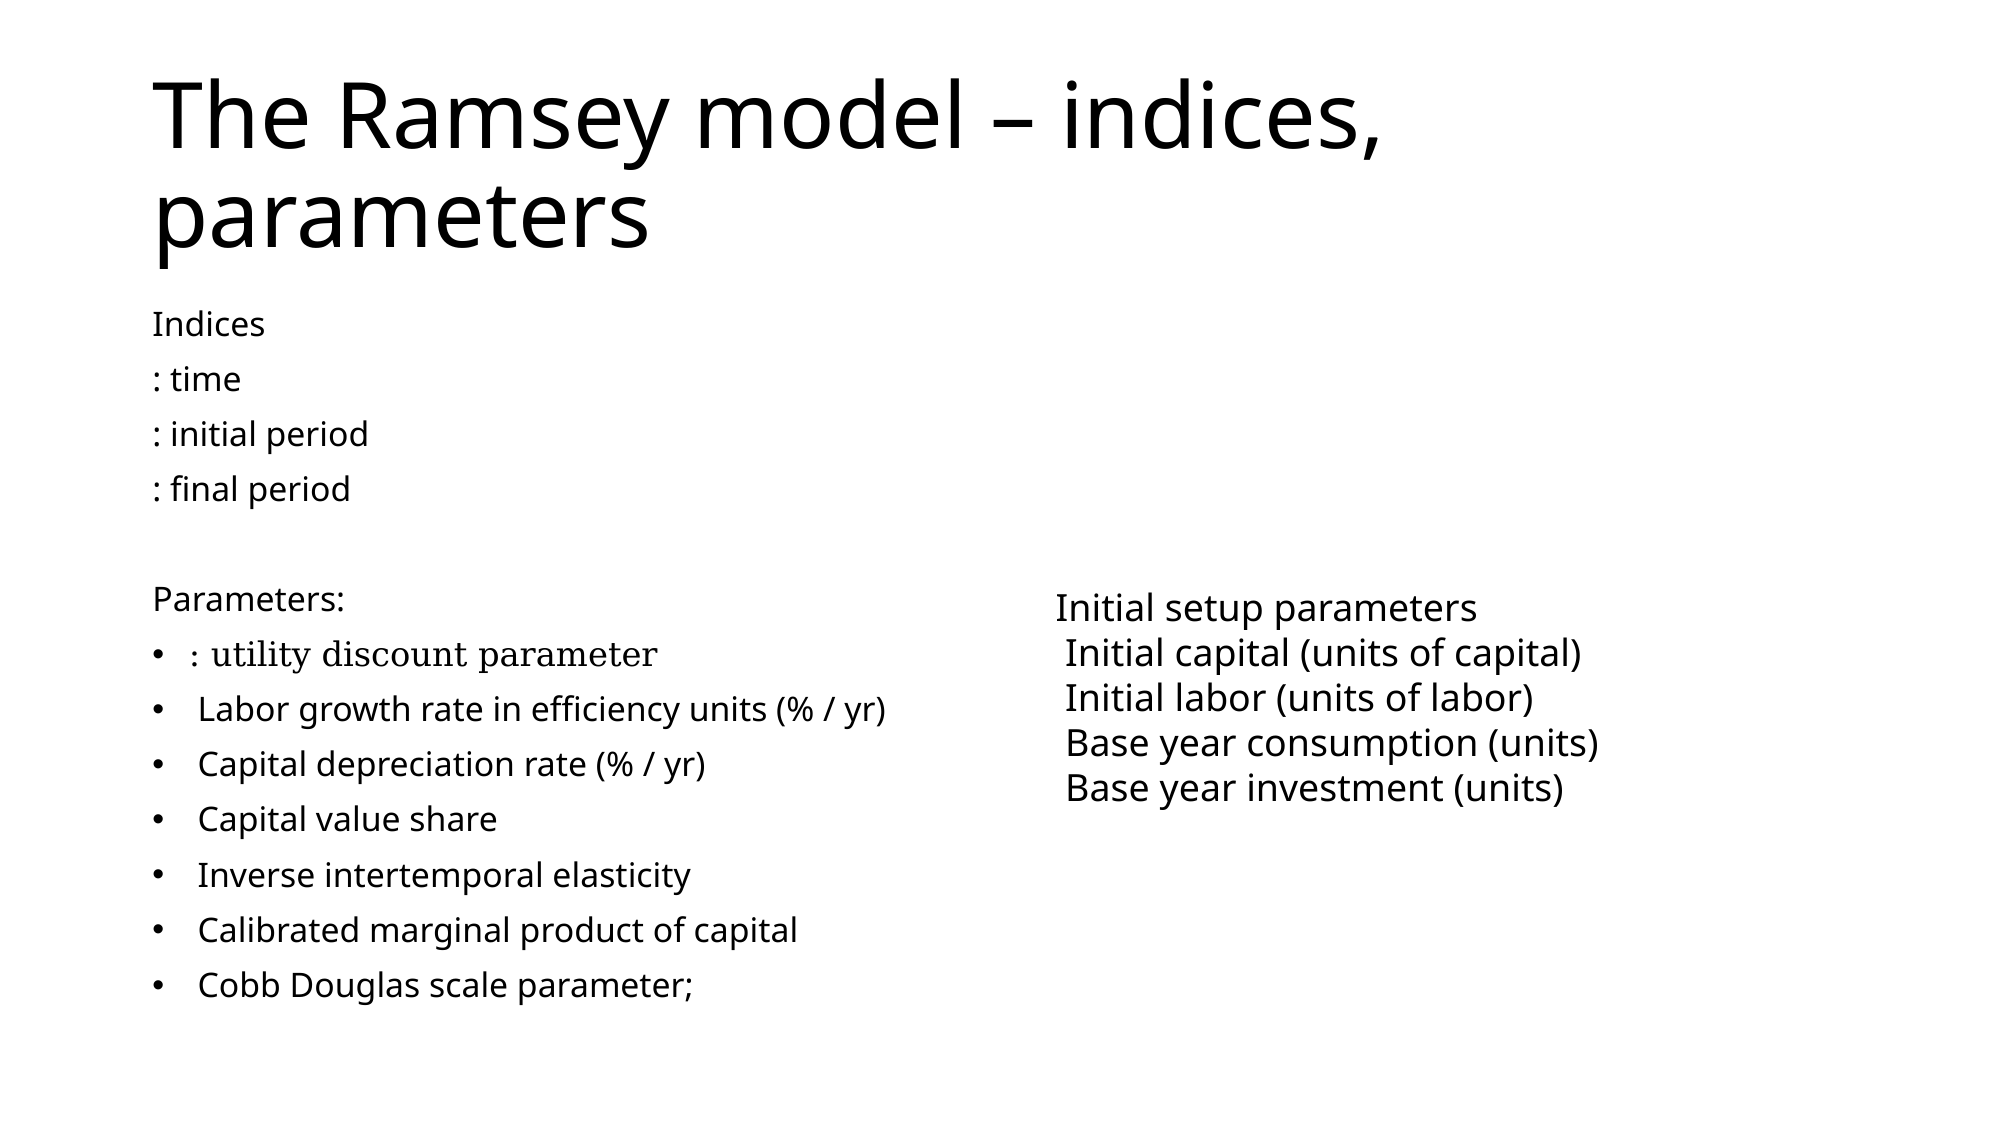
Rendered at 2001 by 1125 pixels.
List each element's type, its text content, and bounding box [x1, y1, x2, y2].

title The Ramsey model – indices, parameters [137, 59, 1863, 278]
